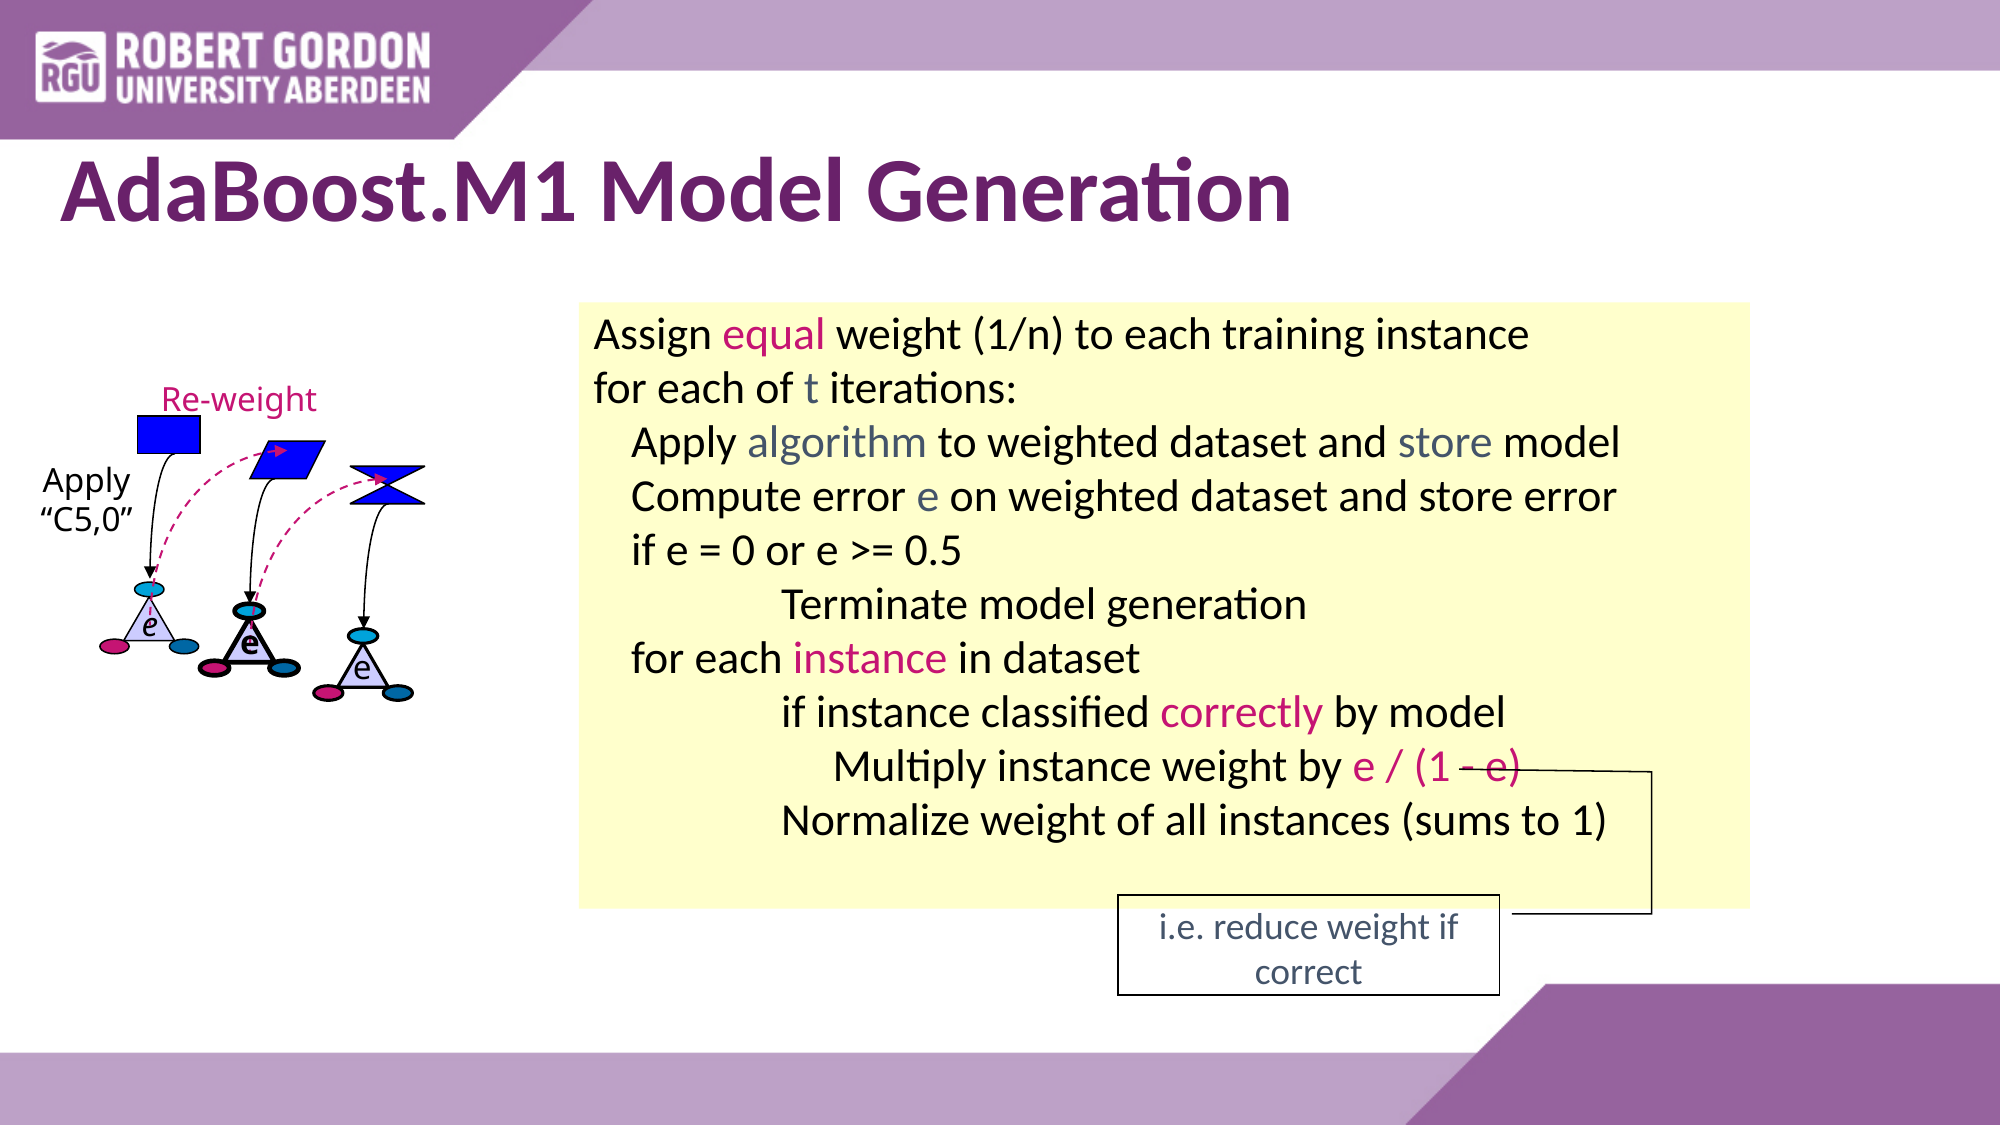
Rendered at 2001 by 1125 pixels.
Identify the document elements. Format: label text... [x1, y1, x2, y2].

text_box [24, 371, 425, 701]
text_box i.e. reduce weight if correct [1118, 895, 1500, 996]
list Assign equal weight (1/n) to each training instance for each of t iterations: Apply algorithm to weighted dataset and store model Compute error e on weighted dataset and store error if e = 0 or e >= 0.5 Terminate model generation for each instance in dataset if instance classified correctly by model Multiply instance weight by e / (1 - e) Normalize weight of all instances (sums to 1) [578, 302, 1750, 909]
picture [0, 0, 2000, 1125]
title AdaBoost.M1 Model Generation [45, 134, 1422, 375]
